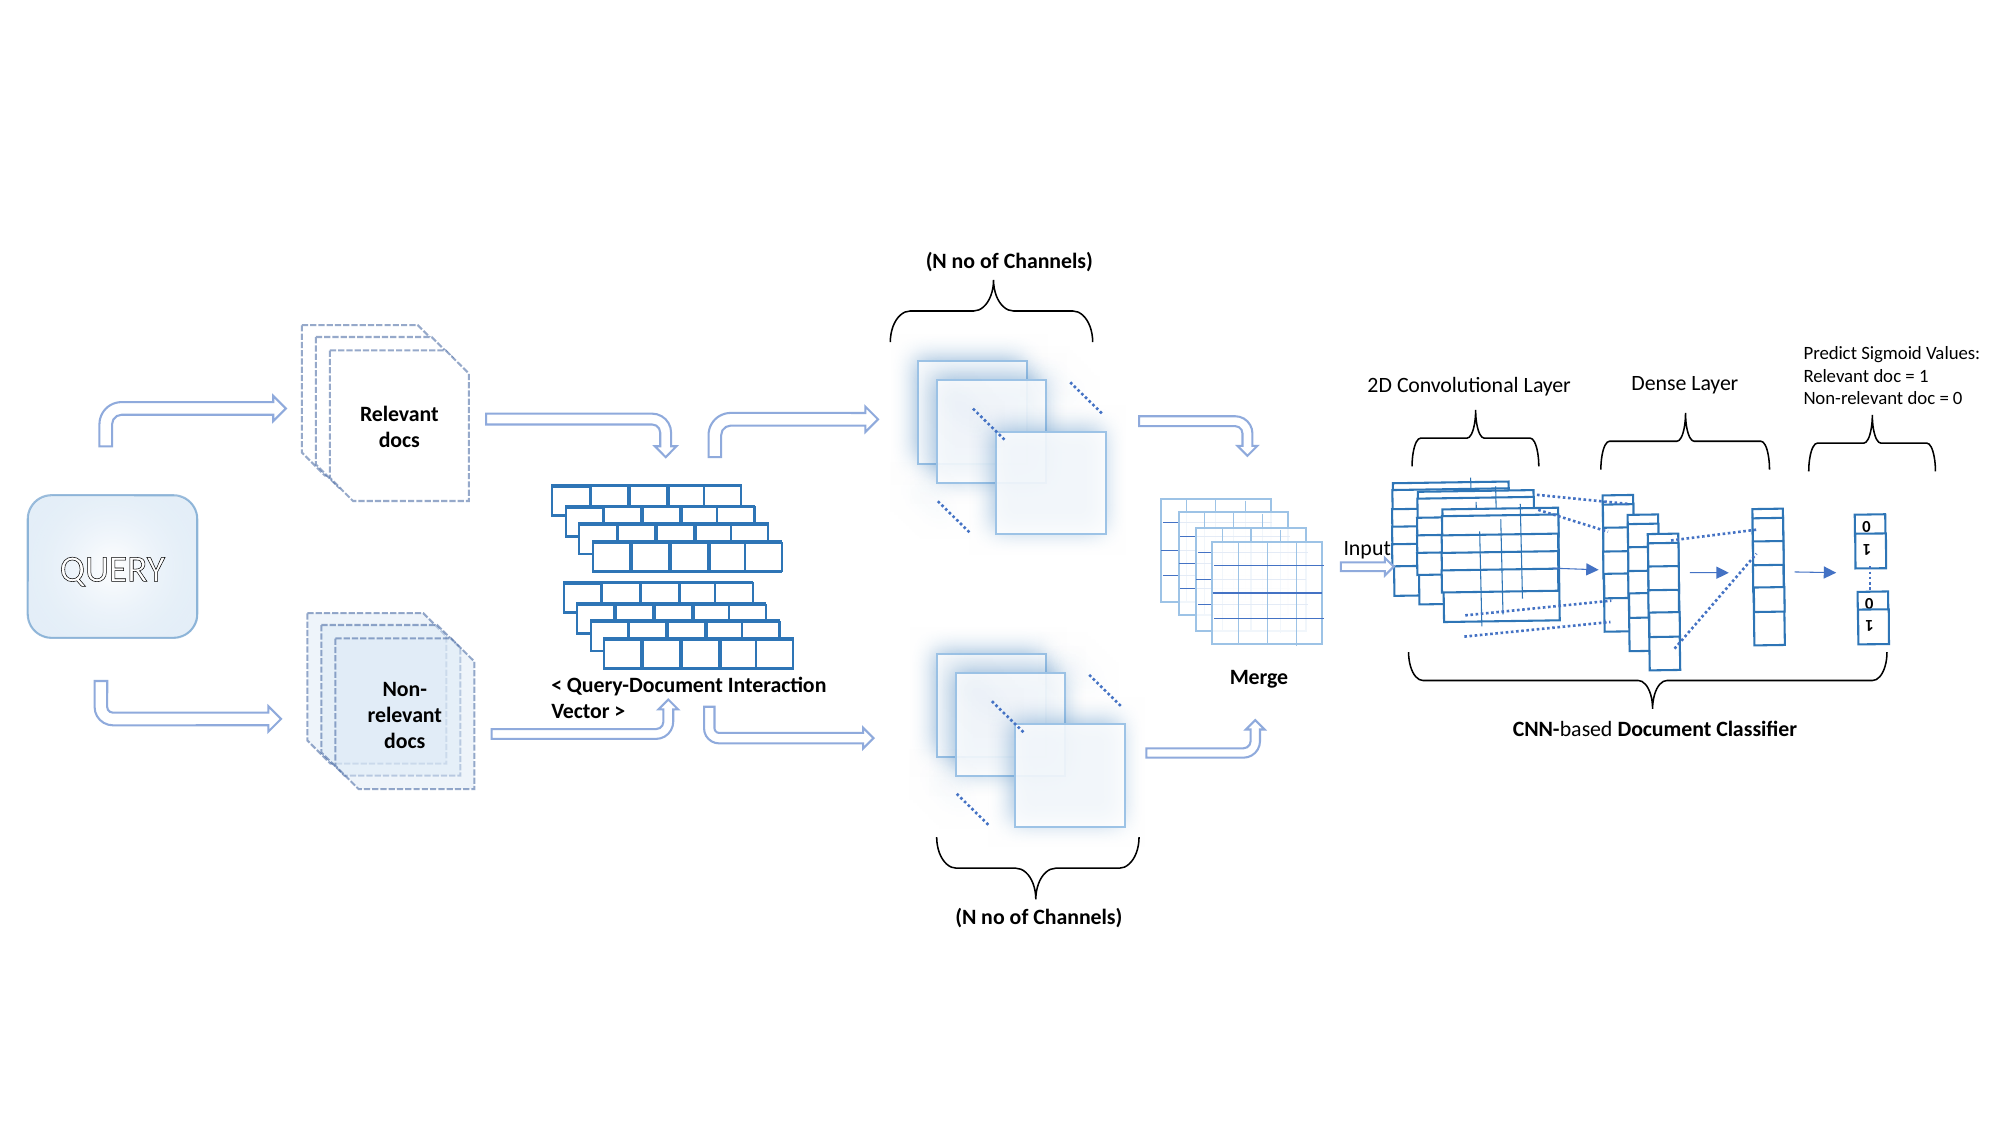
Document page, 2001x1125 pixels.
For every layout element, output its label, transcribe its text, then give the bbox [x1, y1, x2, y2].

text_box [1239, 553, 1245, 563]
text_box 1 [1854, 532, 1888, 570]
text_box [1648, 638, 1682, 652]
text_box [551, 486, 590, 516]
text_box [995, 431, 1107, 535]
text_box [640, 582, 679, 602]
text_box [642, 639, 681, 663]
text_box [1408, 652, 1888, 707]
text_box [1646, 532, 1670, 542]
text_box [628, 621, 667, 637]
text_box [1195, 537, 1204, 550]
text_box [578, 524, 617, 555]
text_box [955, 672, 1066, 777]
text_box [1648, 611, 1674, 639]
text_box [1252, 605, 1262, 617]
text_box [1627, 545, 1647, 570]
text_box [1297, 566, 1323, 592]
text_box [1205, 553, 1211, 563]
text_box [1195, 564, 1204, 575]
text_box [1138, 415, 1260, 458]
text_box [1252, 594, 1262, 604]
text_box [1223, 553, 1233, 563]
text_box [744, 542, 783, 572]
text_box 1 [1857, 608, 1891, 646]
text_box [730, 524, 769, 540]
text_box [670, 542, 709, 572]
text_box [1239, 541, 1245, 550]
text_box [1503, 533, 1520, 550]
text_box [1473, 496, 1495, 507]
text_box [1268, 605, 1280, 617]
text_box Input [1328, 526, 1406, 568]
text_box [706, 621, 741, 637]
text_box [1339, 568, 1394, 578]
text_box [1523, 532, 1560, 550]
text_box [1670, 529, 1757, 541]
text_box [1498, 513, 1520, 533]
text_box [320, 623, 451, 767]
text_box [1647, 588, 1674, 619]
text_box [1626, 522, 1660, 546]
text_box [917, 360, 947, 389]
text_box [1391, 481, 1470, 489]
text_box [1757, 613, 1786, 647]
text_box [1195, 527, 1204, 536]
text_box [1263, 553, 1267, 563]
text_box [1628, 619, 1648, 652]
text_box [601, 582, 640, 602]
text_box [720, 639, 755, 663]
text_box [1205, 537, 1215, 550]
text_box [1458, 568, 1476, 594]
text_box [1263, 527, 1307, 541]
text_box [1442, 594, 1479, 624]
text_box [631, 542, 670, 572]
text_box [1411, 409, 1540, 467]
text_box [1391, 487, 1470, 508]
text_box [1211, 553, 1215, 563]
text_box [1252, 537, 1262, 541]
text_box [1216, 511, 1245, 522]
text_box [1538, 509, 1609, 532]
text_box [1234, 527, 1245, 536]
text_box [563, 583, 601, 613]
text_box [1440, 534, 1451, 551]
text_box [1223, 541, 1233, 550]
text_box [1602, 550, 1627, 580]
text_box [1223, 594, 1233, 604]
text_box Non-relevant docs [334, 637, 476, 791]
text_box [314, 335, 446, 479]
text_box Merge [1214, 655, 1304, 697]
text_box CNN-based Document Classifier [1498, 707, 1813, 748]
text_box [1205, 564, 1211, 575]
text_box [1252, 553, 1262, 563]
text_box [1246, 553, 1250, 563]
text_box [1626, 513, 1660, 523]
text_box [1281, 580, 1296, 592]
text_box [1160, 551, 1178, 603]
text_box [991, 701, 1024, 733]
text_box [1433, 516, 1441, 534]
text_box [1216, 566, 1222, 575]
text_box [1536, 494, 1630, 505]
text_box [1415, 551, 1429, 577]
text_box [1205, 527, 1215, 536]
text_box [656, 524, 695, 540]
text_box [1234, 553, 1238, 563]
text_box [642, 506, 681, 522]
text_box [1246, 527, 1262, 536]
text_box [1216, 523, 1233, 527]
text_box [1600, 412, 1771, 470]
text_box [1433, 551, 1440, 576]
text_box [1498, 495, 1535, 507]
text_box [709, 542, 744, 572]
text_box [741, 621, 781, 637]
text_box [1751, 507, 1785, 517]
text_box [1503, 568, 1520, 593]
text_box [1297, 619, 1323, 645]
text_box [1268, 594, 1280, 604]
text_box [1473, 489, 1495, 496]
text_box [1281, 566, 1296, 579]
text_box [693, 604, 728, 619]
text_box [1188, 564, 1195, 575]
text_box [1205, 523, 1215, 527]
text_box [1195, 589, 1211, 632]
text_box [1523, 550, 1560, 568]
text_box [1479, 507, 1495, 514]
text_box [1178, 523, 1186, 550]
text_box [755, 639, 794, 663]
text_box [1627, 592, 1647, 619]
text_box [1757, 586, 1786, 614]
text_box [1602, 526, 1627, 550]
text_box [1268, 541, 1280, 552]
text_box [1465, 600, 1612, 616]
text_box [1145, 718, 1268, 759]
text_box [1482, 593, 1500, 600]
text_box [1498, 507, 1519, 514]
text_box [1523, 513, 1538, 533]
text_box [590, 485, 629, 505]
text_box [306, 612, 435, 765]
text_box [1417, 576, 1442, 606]
text_box [1393, 568, 1418, 597]
text_box [629, 485, 668, 505]
text_box [1603, 600, 1628, 633]
text_box [1268, 619, 1296, 645]
text_box [1523, 567, 1560, 593]
text_box [1178, 511, 1186, 522]
text_box [728, 604, 767, 619]
text_box [1216, 498, 1272, 511]
text_box [1647, 565, 1674, 589]
text_box [1178, 576, 1195, 616]
text_box [1415, 534, 1429, 551]
text_box [93, 679, 283, 735]
text_box [1406, 542, 1416, 568]
text_box [1440, 515, 1451, 534]
text_box [1498, 489, 1535, 496]
text_box [1458, 551, 1470, 569]
text_box [1223, 580, 1233, 588]
text_box [1627, 493, 1635, 503]
text_box [1458, 514, 1470, 534]
text_box [1216, 527, 1233, 536]
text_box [937, 501, 970, 533]
text_box [1504, 570, 1561, 600]
text_box Predict Sigmoid Values: Relevant doc = 1 Non-relevant doc = 0 [1788, 333, 1996, 416]
text_box [1479, 514, 1495, 533]
text_box [1440, 569, 1455, 594]
text_box [490, 728, 672, 740]
text_box QUERY [26, 494, 199, 639]
text_box [1751, 539, 1785, 564]
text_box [956, 793, 989, 826]
text_box 0 [1853, 513, 1887, 537]
text_box [1216, 580, 1222, 588]
text_box [1482, 533, 1495, 551]
text_box [1234, 537, 1245, 541]
text_box [936, 837, 1140, 895]
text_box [1070, 382, 1103, 414]
text_box [1757, 563, 1785, 586]
text_box [98, 393, 288, 448]
text_box [1473, 480, 1510, 487]
text_box 0 [1856, 590, 1890, 620]
text_box [1454, 507, 1470, 514]
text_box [972, 408, 1005, 440]
text_box [1503, 550, 1520, 568]
text_box [1188, 537, 1195, 550]
text_box [1268, 553, 1280, 563]
text_box [300, 324, 429, 473]
text_box [1390, 525, 1416, 542]
text_box [1483, 616, 1561, 621]
text_box [1252, 566, 1262, 575]
text_box [716, 506, 756, 522]
text_box [654, 604, 693, 619]
text_box [1195, 551, 1204, 563]
text_box [603, 639, 642, 663]
text_box [1195, 576, 1204, 588]
text_box [1390, 507, 1416, 525]
text_box [603, 506, 642, 522]
text_box [1239, 605, 1250, 617]
text_box [1523, 506, 1560, 513]
text_box [695, 524, 730, 540]
text_box [1416, 490, 1470, 497]
text_box [1223, 566, 1233, 575]
text_box 2D Convolutional Layer [1352, 363, 1591, 405]
text_box [1268, 580, 1280, 588]
text_box [681, 639, 720, 663]
text_box [565, 507, 603, 537]
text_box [1674, 553, 1757, 649]
text_box [617, 524, 656, 540]
text_box [1216, 541, 1222, 550]
text_box (N no of Channels) [911, 239, 1109, 281]
text_box [668, 485, 703, 505]
text_box < Query-Document Interaction Vector > [536, 663, 842, 731]
text_box [703, 485, 742, 505]
text_box [1234, 523, 1245, 527]
text_box [1178, 551, 1186, 563]
text_box Dense Layer [1616, 361, 1754, 403]
text_box [1211, 589, 1222, 604]
text_box [1252, 541, 1262, 550]
text_box (N no of Channels) [940, 895, 1138, 937]
text_box Relevant docs [328, 349, 470, 503]
text_box [936, 379, 1047, 484]
text_box [1482, 568, 1500, 593]
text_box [1089, 674, 1122, 707]
text_box [703, 705, 876, 752]
text_box [936, 653, 1047, 758]
text_box [1239, 580, 1245, 588]
text_box [1627, 569, 1647, 592]
text_box [1188, 511, 1215, 522]
text_box [592, 542, 631, 572]
text_box [667, 621, 706, 637]
text_box [1281, 594, 1296, 604]
text_box [1160, 498, 1215, 550]
text_box [1263, 594, 1267, 604]
text_box [1216, 553, 1222, 563]
text_box [1808, 414, 1937, 472]
text_box [1239, 566, 1245, 575]
text_box [1415, 516, 1429, 534]
text_box [707, 404, 880, 459]
text_box [1234, 594, 1238, 604]
text_box [1268, 566, 1280, 579]
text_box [1429, 505, 1433, 601]
text_box [1252, 580, 1262, 588]
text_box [1464, 621, 1611, 637]
text_box [1188, 551, 1195, 563]
text_box [1211, 564, 1215, 575]
text_box [1433, 533, 1441, 551]
text_box [1188, 523, 1204, 536]
text_box [1246, 594, 1250, 604]
text_box [1246, 511, 1289, 527]
text_box [1178, 564, 1186, 575]
text_box [1205, 580, 1211, 588]
text_box [1603, 572, 1627, 600]
text_box [679, 582, 714, 602]
text_box [1601, 503, 1635, 526]
text_box [590, 621, 628, 652]
text_box [485, 412, 680, 459]
text_box [681, 506, 716, 522]
text_box [1297, 594, 1323, 617]
text_box [1482, 551, 1495, 568]
text_box [1416, 497, 1451, 516]
text_box [1281, 541, 1323, 565]
text_box [1441, 508, 1451, 515]
text_box [889, 281, 1094, 343]
text_box [1239, 619, 1267, 645]
text_box [1239, 594, 1245, 604]
text_box [1014, 723, 1126, 828]
text_box [1454, 496, 1470, 508]
text_box [1458, 533, 1470, 551]
text_box [1281, 605, 1296, 617]
text_box [1646, 541, 1680, 565]
text_box [1440, 551, 1451, 569]
text_box [615, 604, 654, 619]
text_box [1223, 537, 1233, 541]
text_box [714, 582, 754, 602]
text_box [1211, 605, 1238, 645]
text_box [576, 604, 615, 634]
text_box [1751, 516, 1785, 540]
text_box [1263, 605, 1267, 617]
